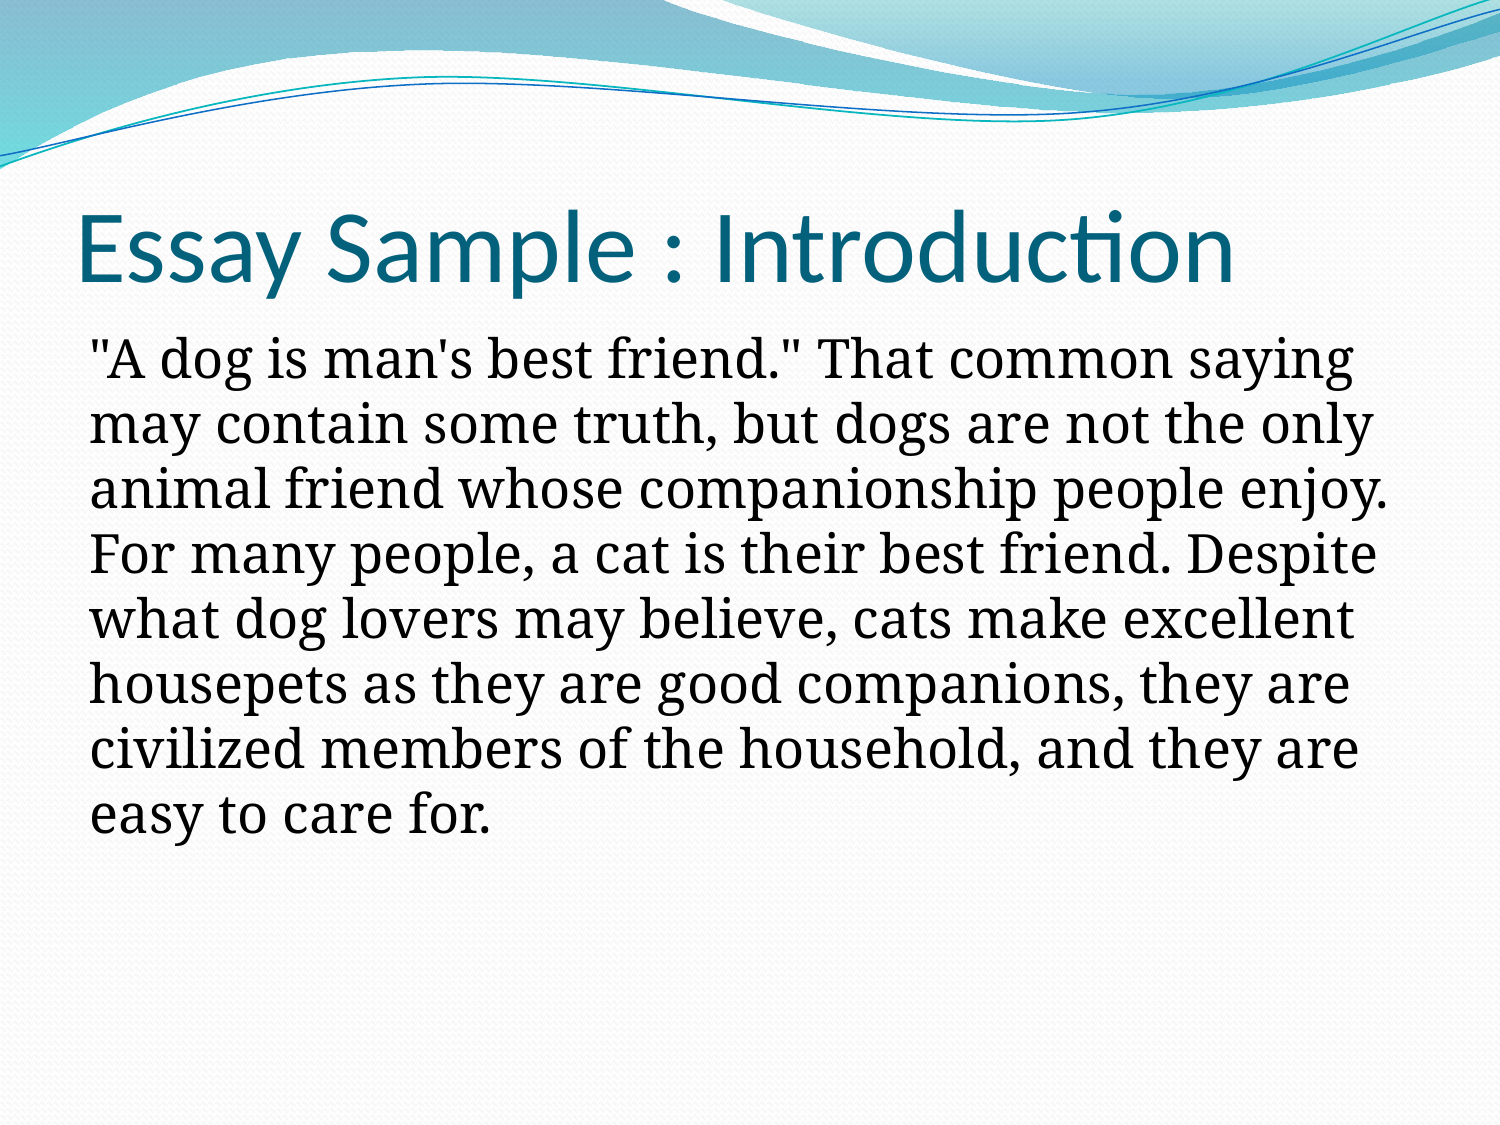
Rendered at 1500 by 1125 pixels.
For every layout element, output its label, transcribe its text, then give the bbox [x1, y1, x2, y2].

title Essay Sample : Introduction [75, 115, 1425, 303]
list "A dog is man's best friend." That common saying may contain some truth, but dogs are not the only animal friend whose companionship people enjoy. For many people, a cat is their best friend. Despite what dog lovers may believe, cats make excellent housepets as they are good companions, they are civilized members of the household, and they are easy to care for. [75, 317, 1425, 1038]
